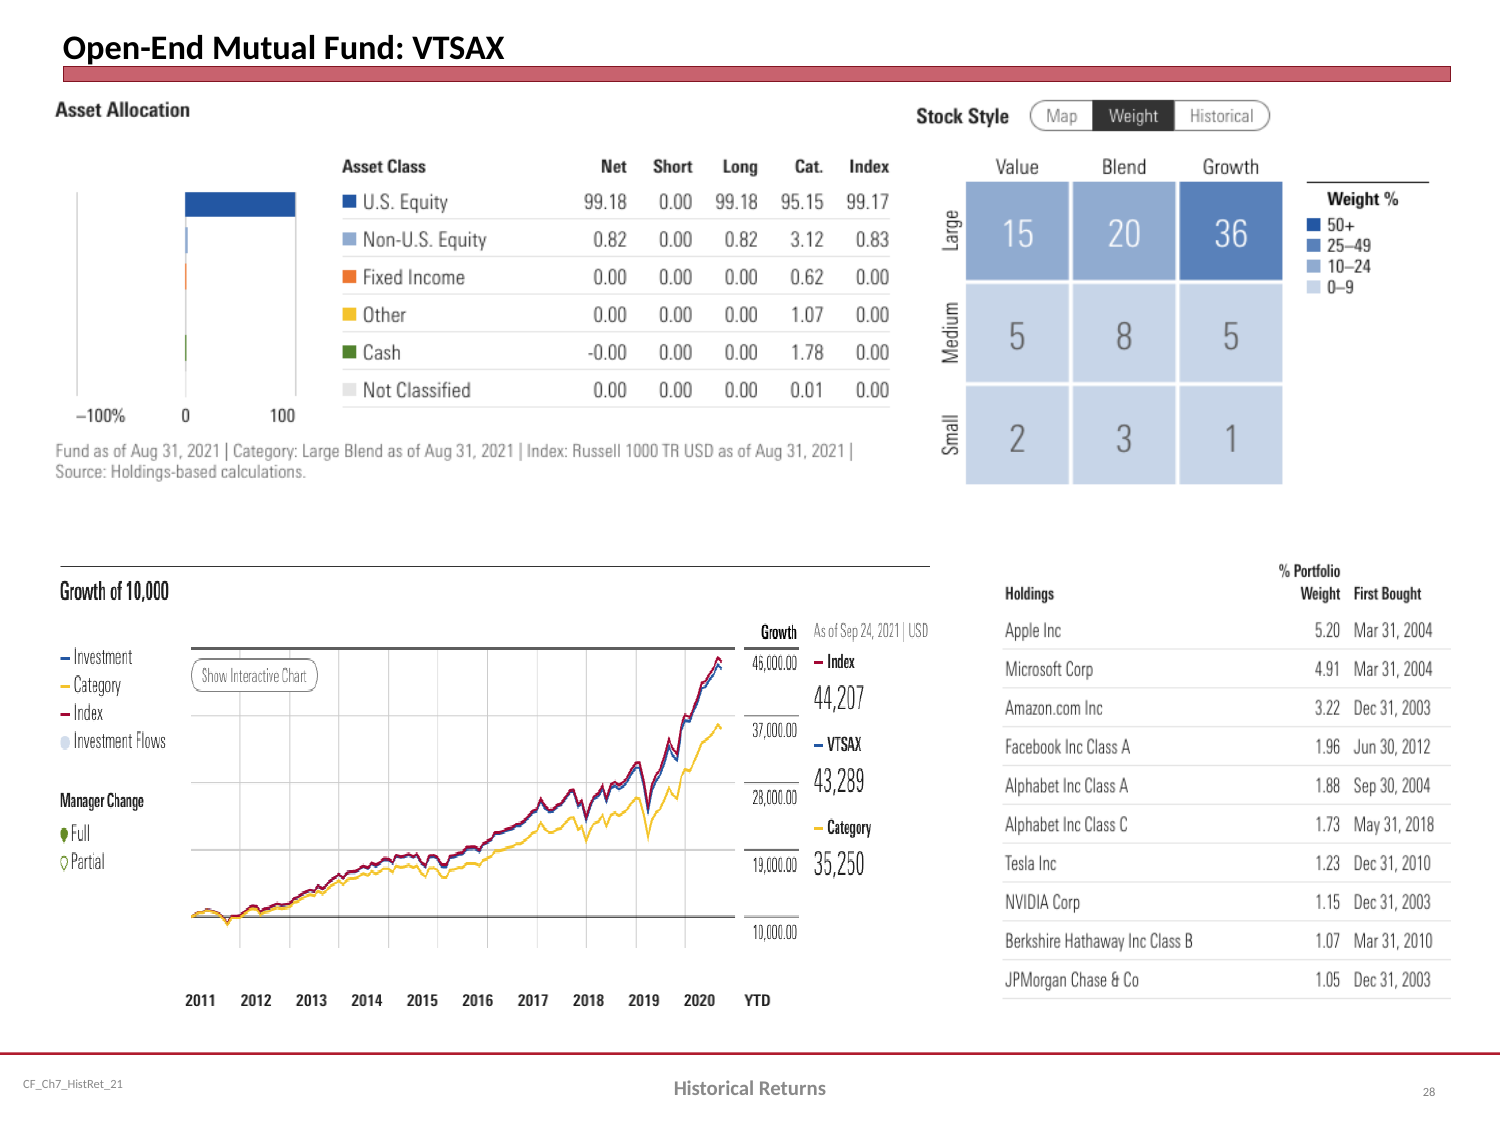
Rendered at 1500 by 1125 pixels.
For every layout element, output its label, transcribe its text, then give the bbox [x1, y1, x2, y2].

picture [174, 991, 801, 1013]
slide_number 28 [1375, 1061, 1451, 1122]
footer Historical Returns [512, 1056, 988, 1117]
title Open-End Mutual Fund: VTSAX [62, 6, 1451, 67]
picture [49, 565, 937, 948]
picture [987, 537, 1451, 1013]
picture [25, 91, 1451, 513]
